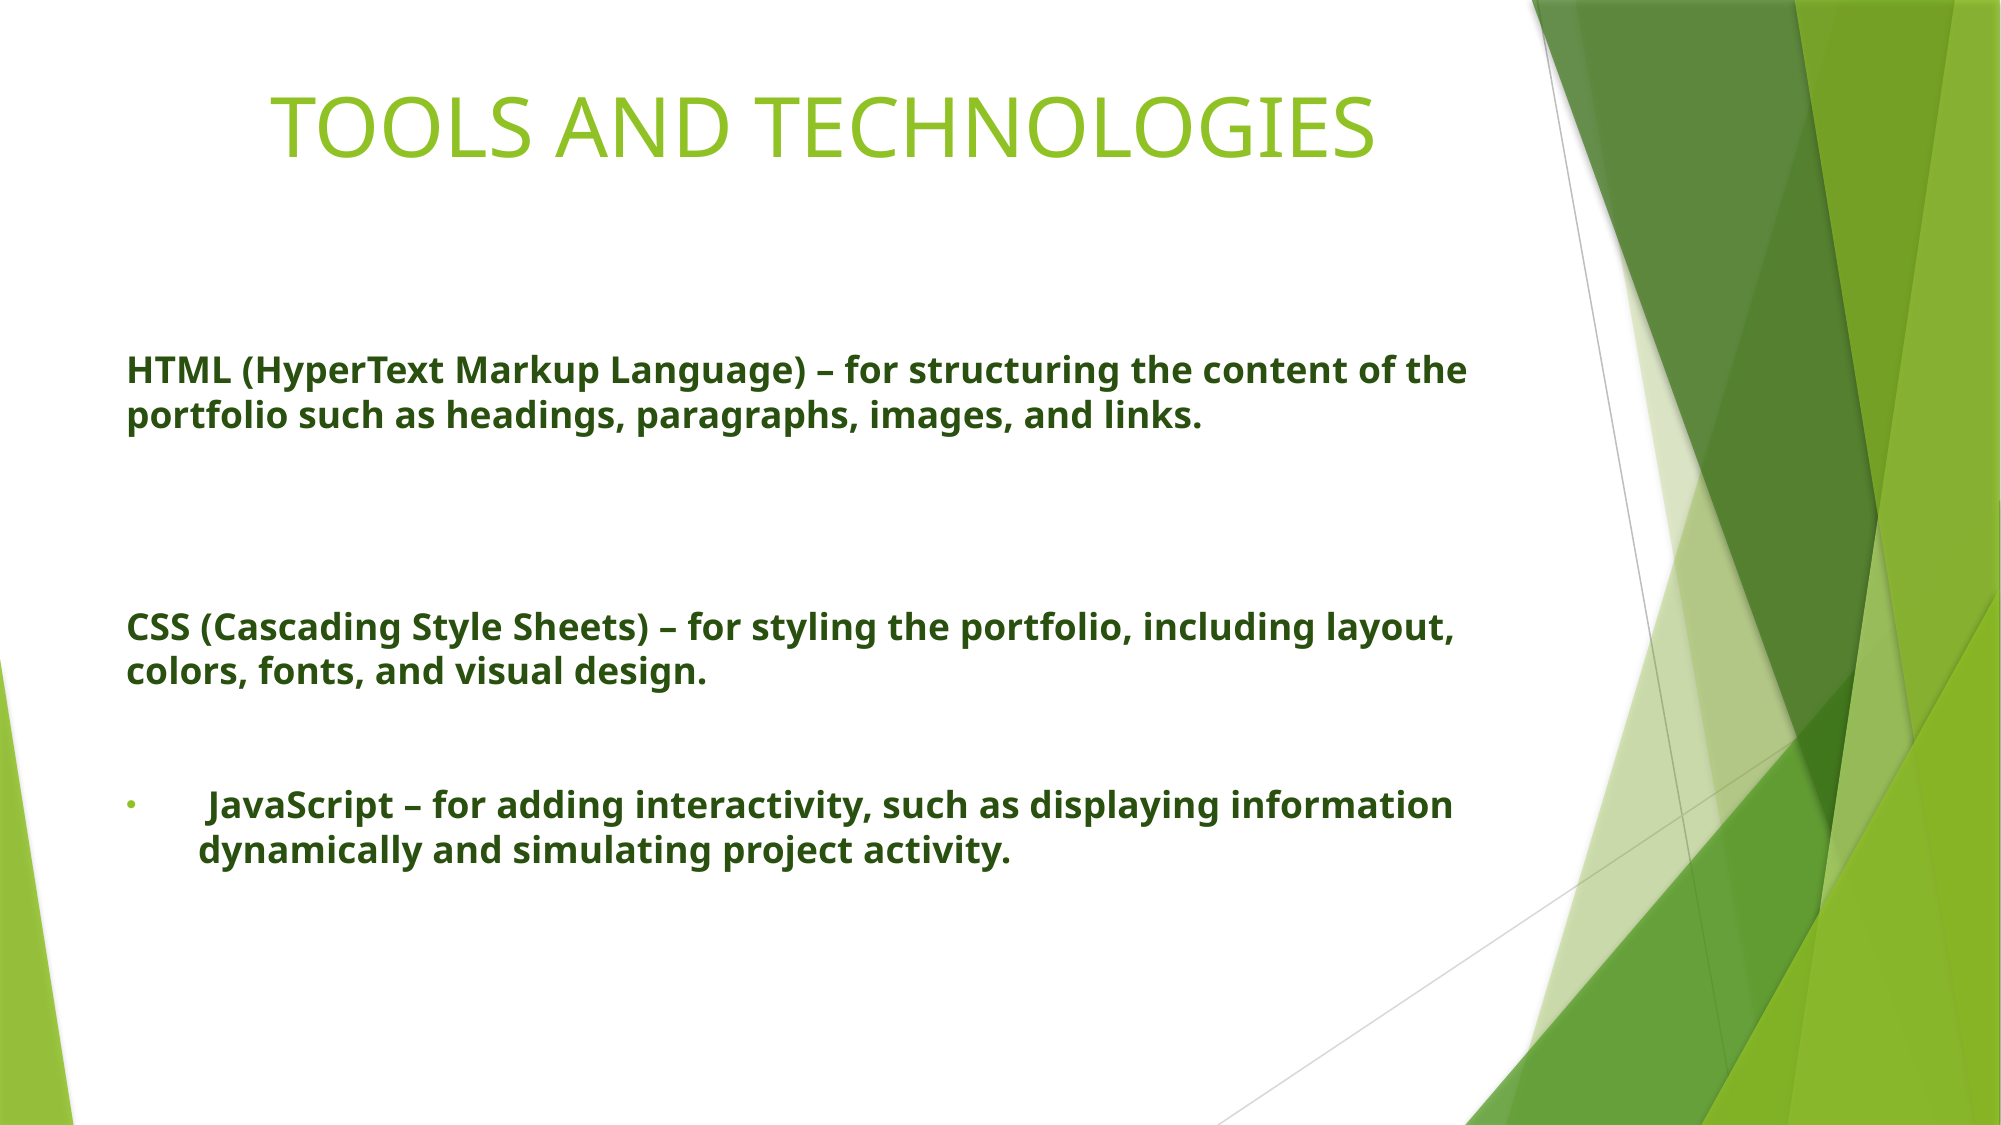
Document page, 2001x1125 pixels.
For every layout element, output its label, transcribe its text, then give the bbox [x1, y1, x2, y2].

title TOOLS AND TECHNOLOGIES [255, 0, 1666, 182]
list HTML (HyperText Markup Language) – for structuring the content of the portfolio such as headings, paragraphs, images, and links. CSS (Cascading Style Sheets) – for styling the portfolio, including layout, colors, fonts, and visual design. JavaScript – for adding interactivity, such as displaying information dynamically and simulating project activity. [111, 338, 1522, 884]
